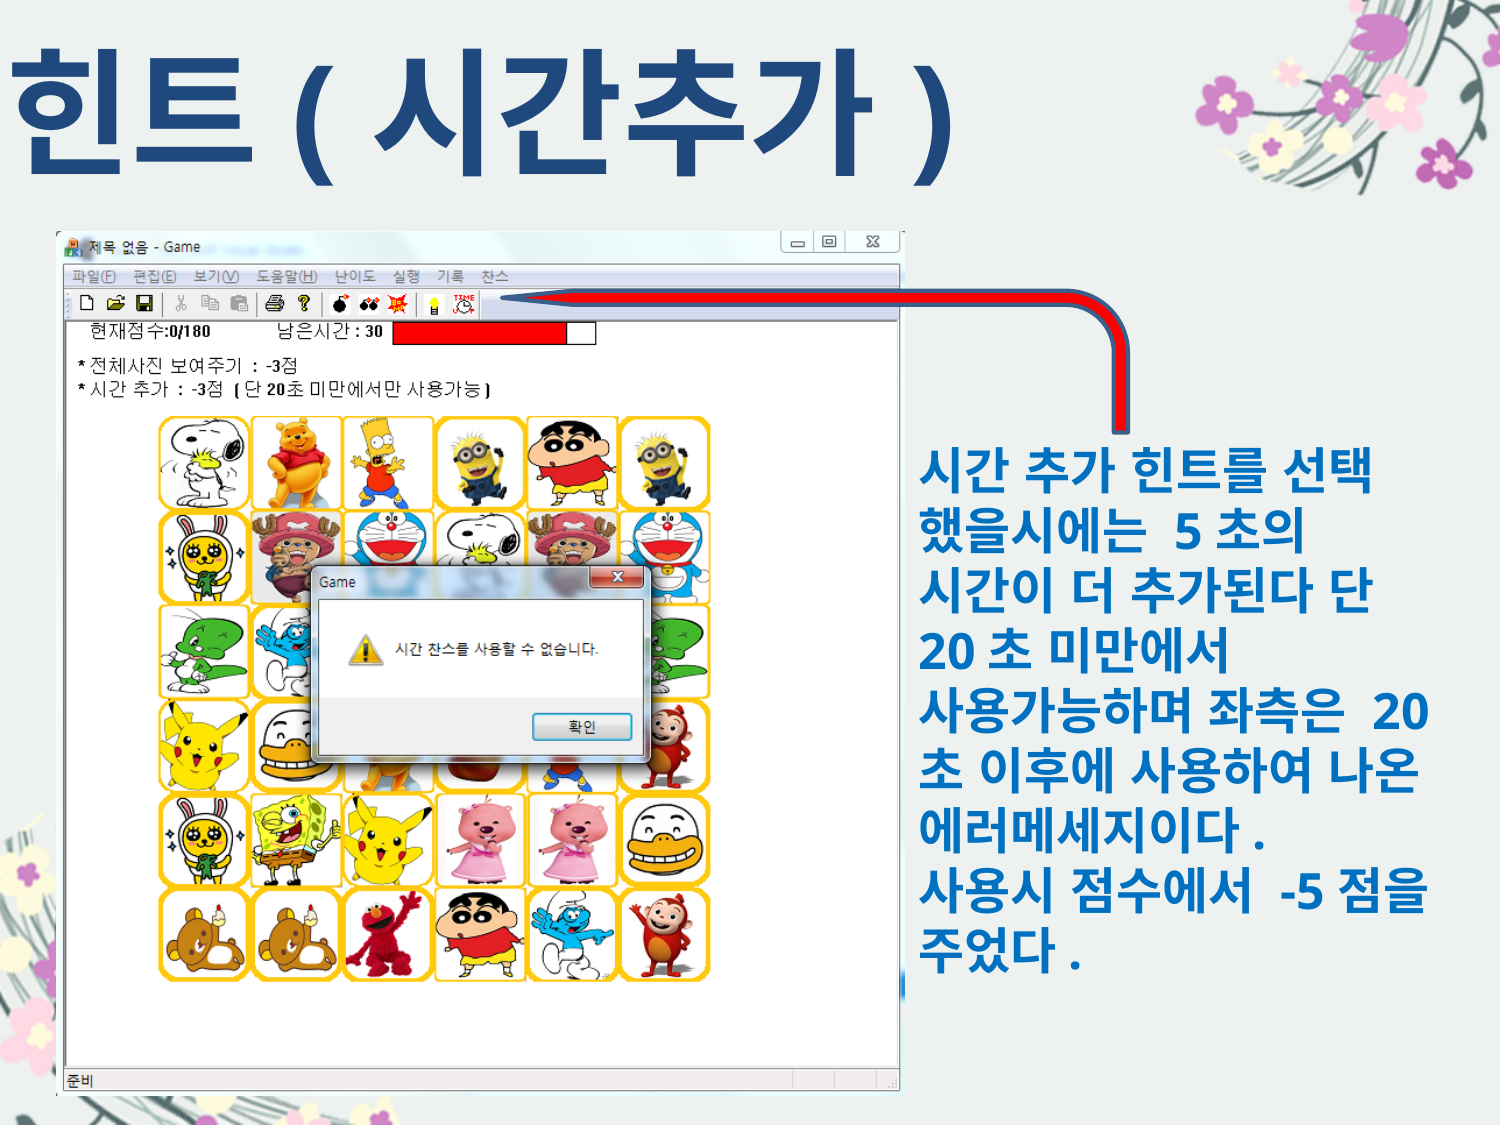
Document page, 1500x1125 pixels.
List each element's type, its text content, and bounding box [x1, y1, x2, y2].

picture [0, 0, 1500, 1125]
text_box [910, 288, 1131, 435]
text_box 시간 추가 힌트를 선택 했을시에는 5초의 시간이 더 추가된다 단 20초 미만에서 사용가능하며 좌측은 20초 이후에 사용하여 나온 에러메세지이다. 사용시 점수에서 -5점을 주었다. [910, 432, 1459, 988]
text_box 힌트(시간추가) [0, 20, 971, 200]
